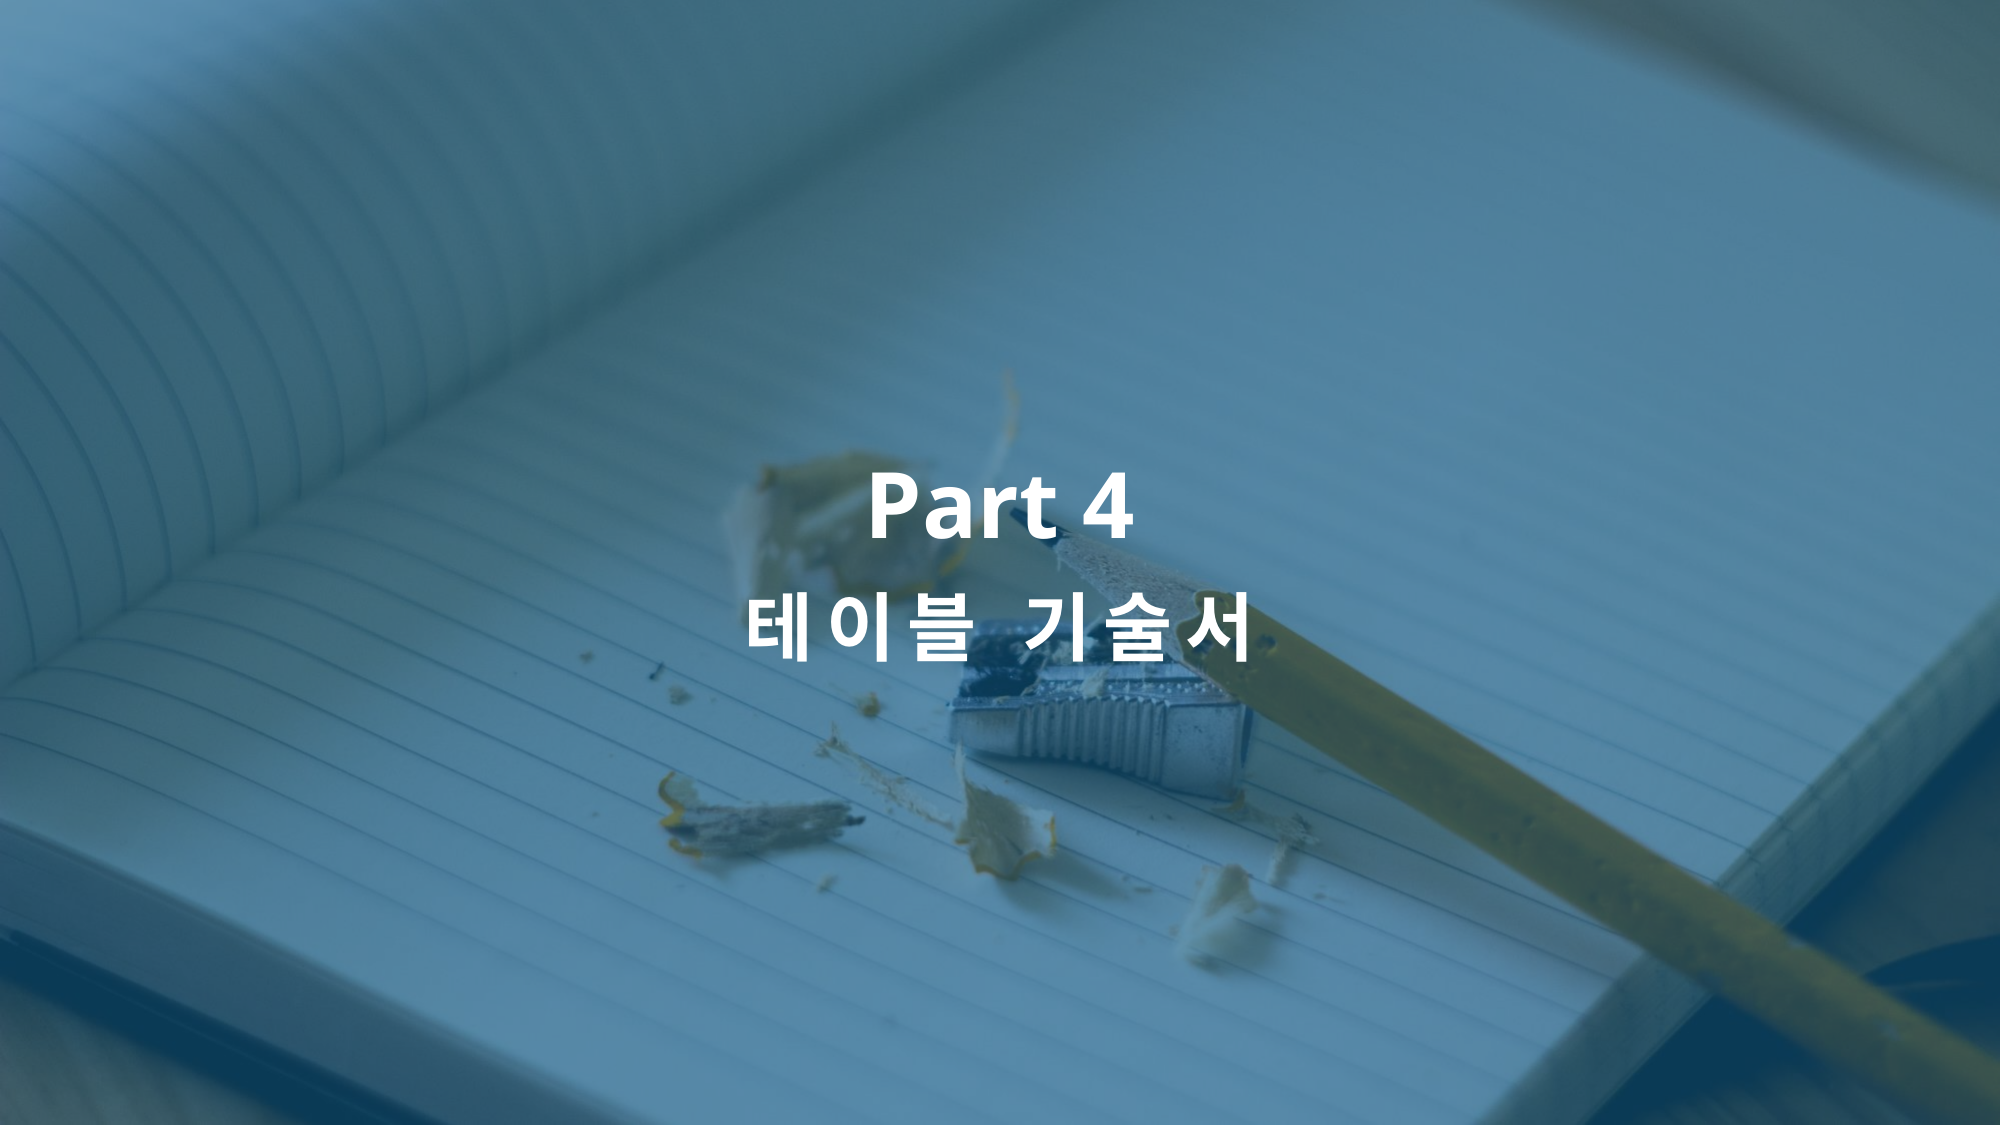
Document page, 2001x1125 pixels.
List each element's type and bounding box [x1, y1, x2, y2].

text_box [704, 439, 1296, 680]
picture [0, 0, 2000, 1125]
